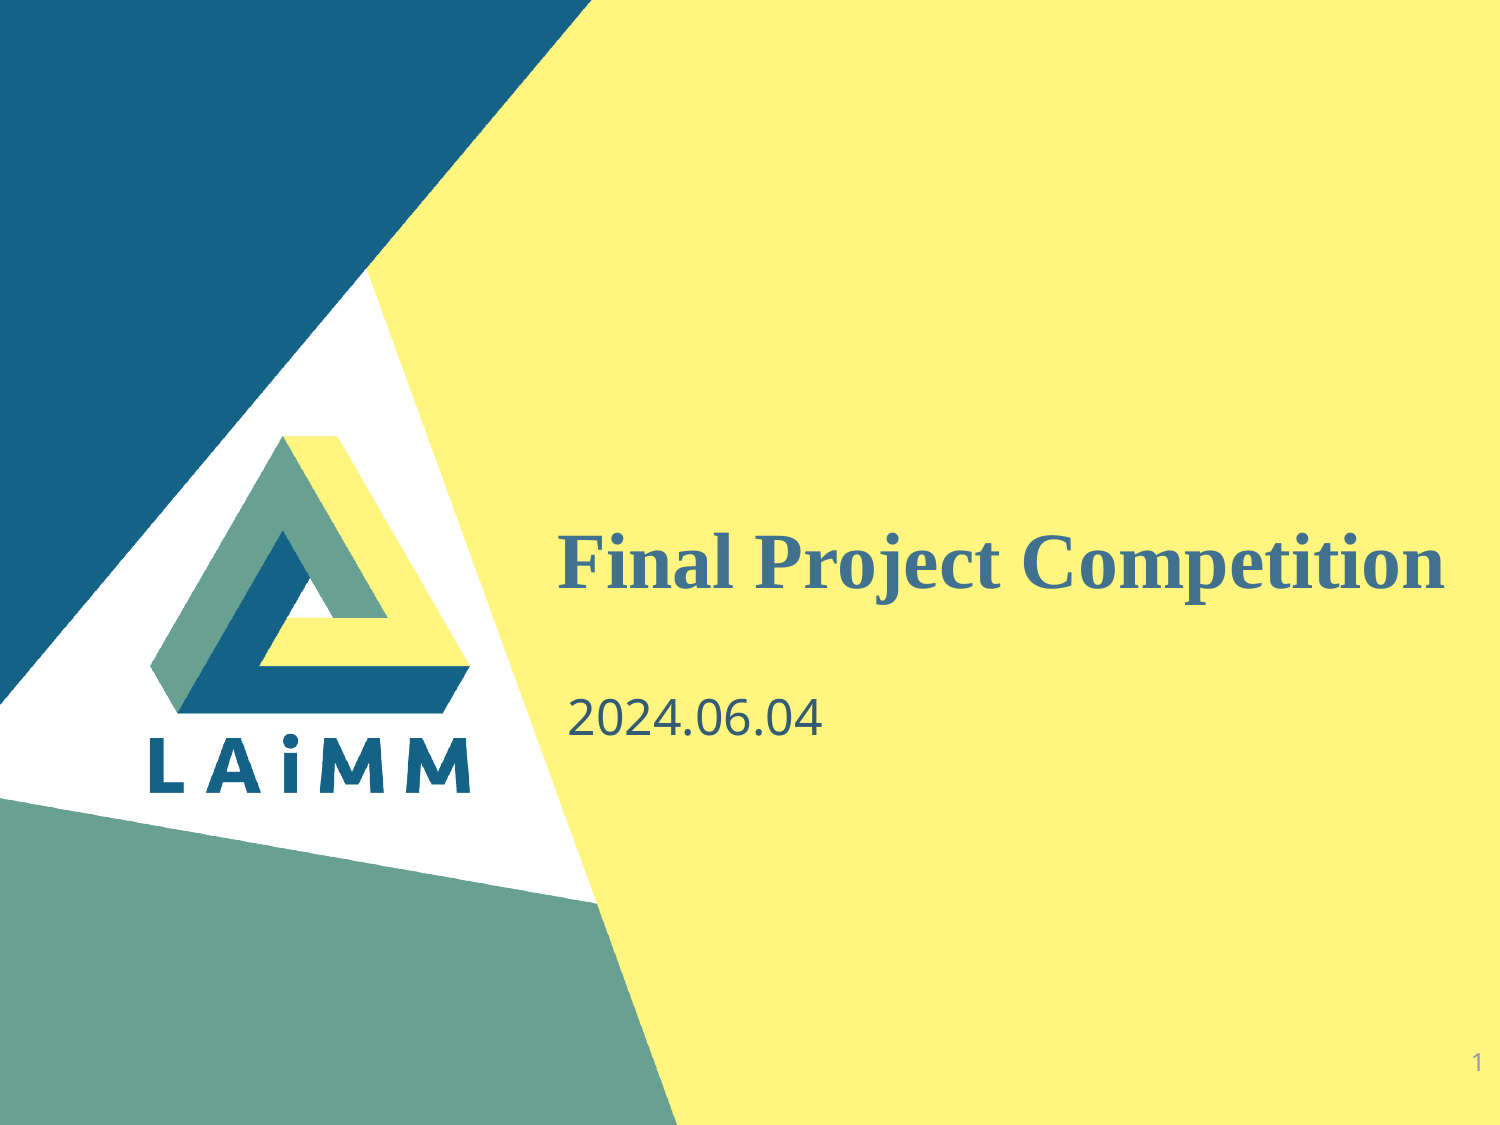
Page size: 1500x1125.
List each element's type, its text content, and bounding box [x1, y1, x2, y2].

title Final Project Competition [542, 479, 1500, 646]
picture [0, 0, 1500, 1125]
slide_number 1 [1162, 1033, 1500, 1094]
subtitle 2024.06.04 [552, 684, 1500, 861]
